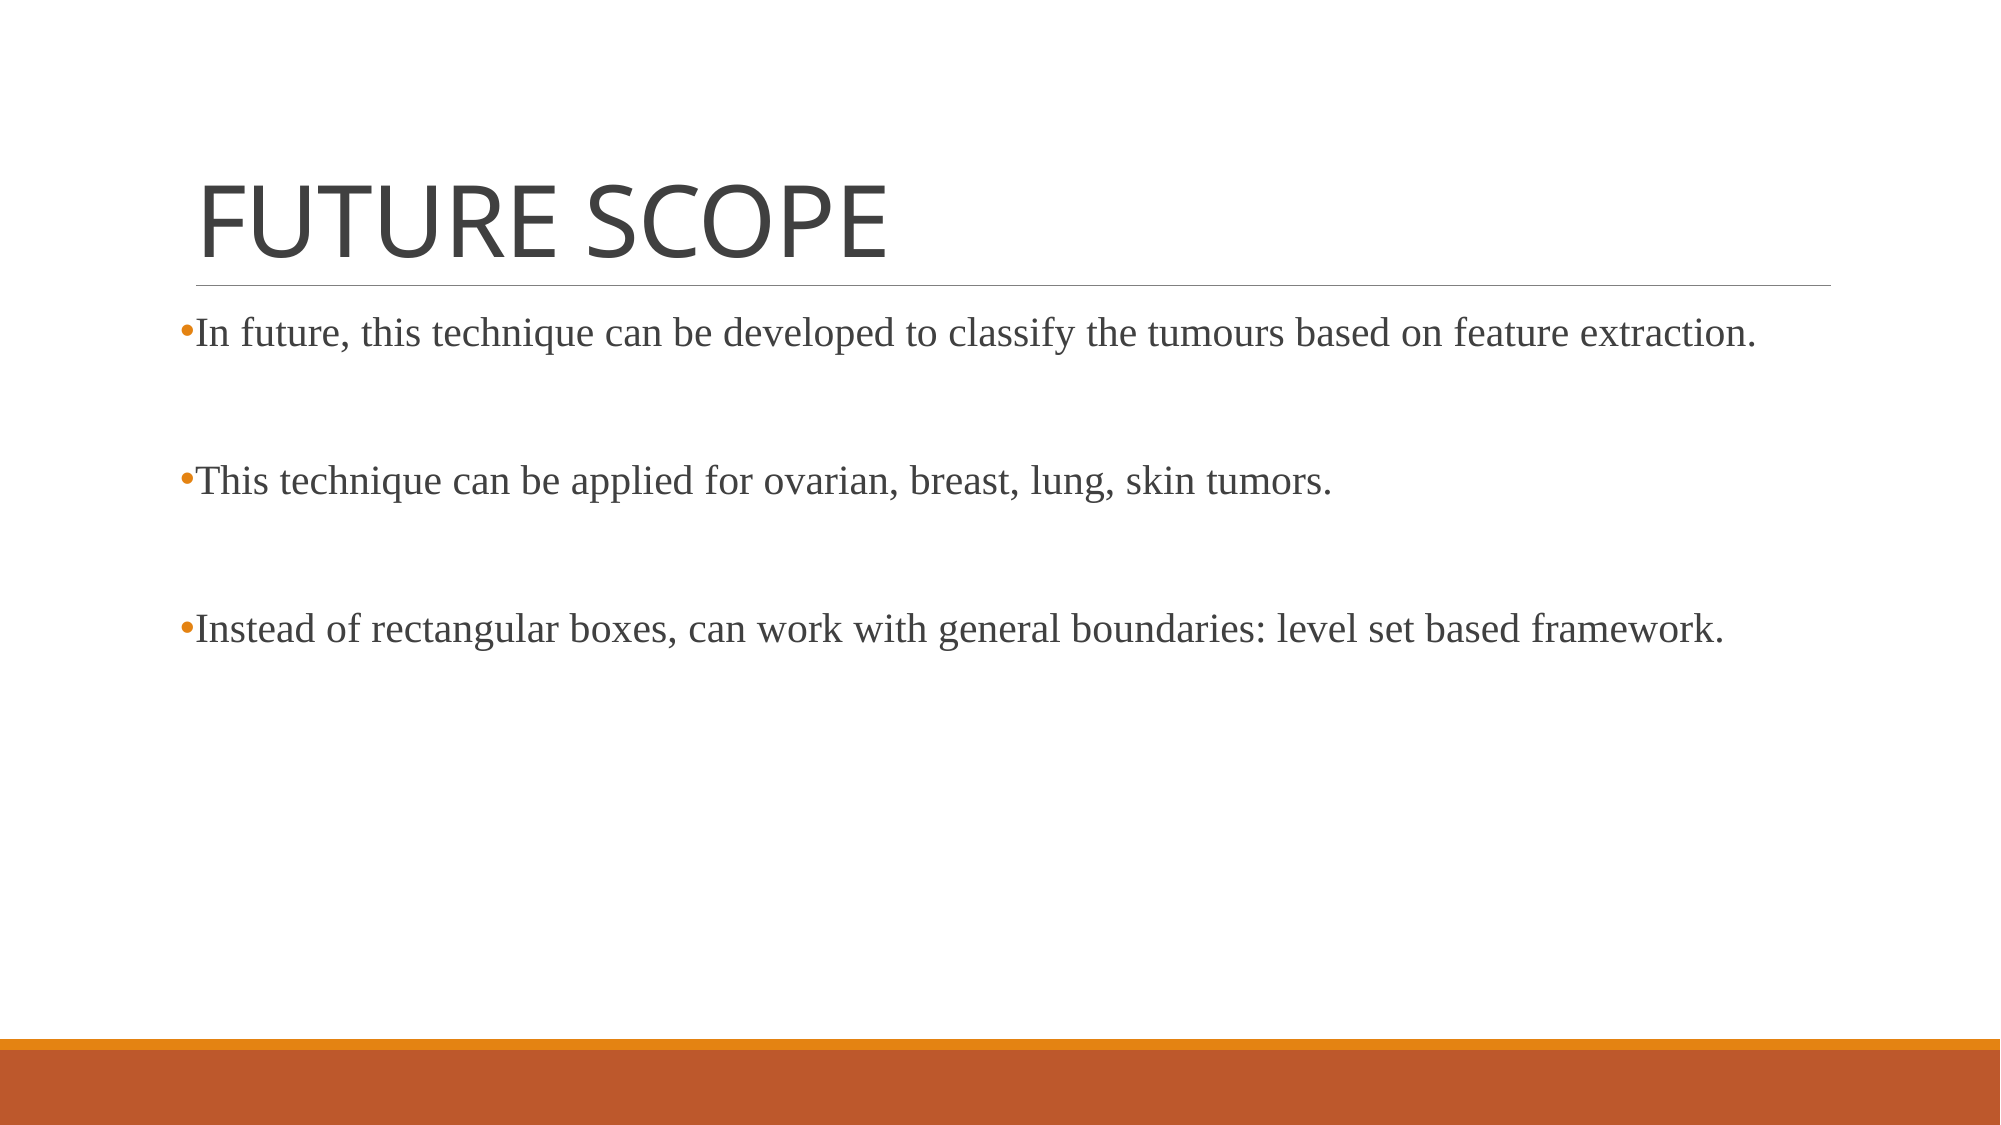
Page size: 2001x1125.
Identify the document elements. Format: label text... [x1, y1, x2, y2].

title FUTURE SCOPE [180, 47, 1830, 285]
list In future, this technique can be developed to classify the tumours based on feature extraction. This technique can be applied for ovarian, breast, lung, skin tumors. Instead of rectangular boxes, can work with general boundaries: level set based framework. [180, 302, 1830, 963]
